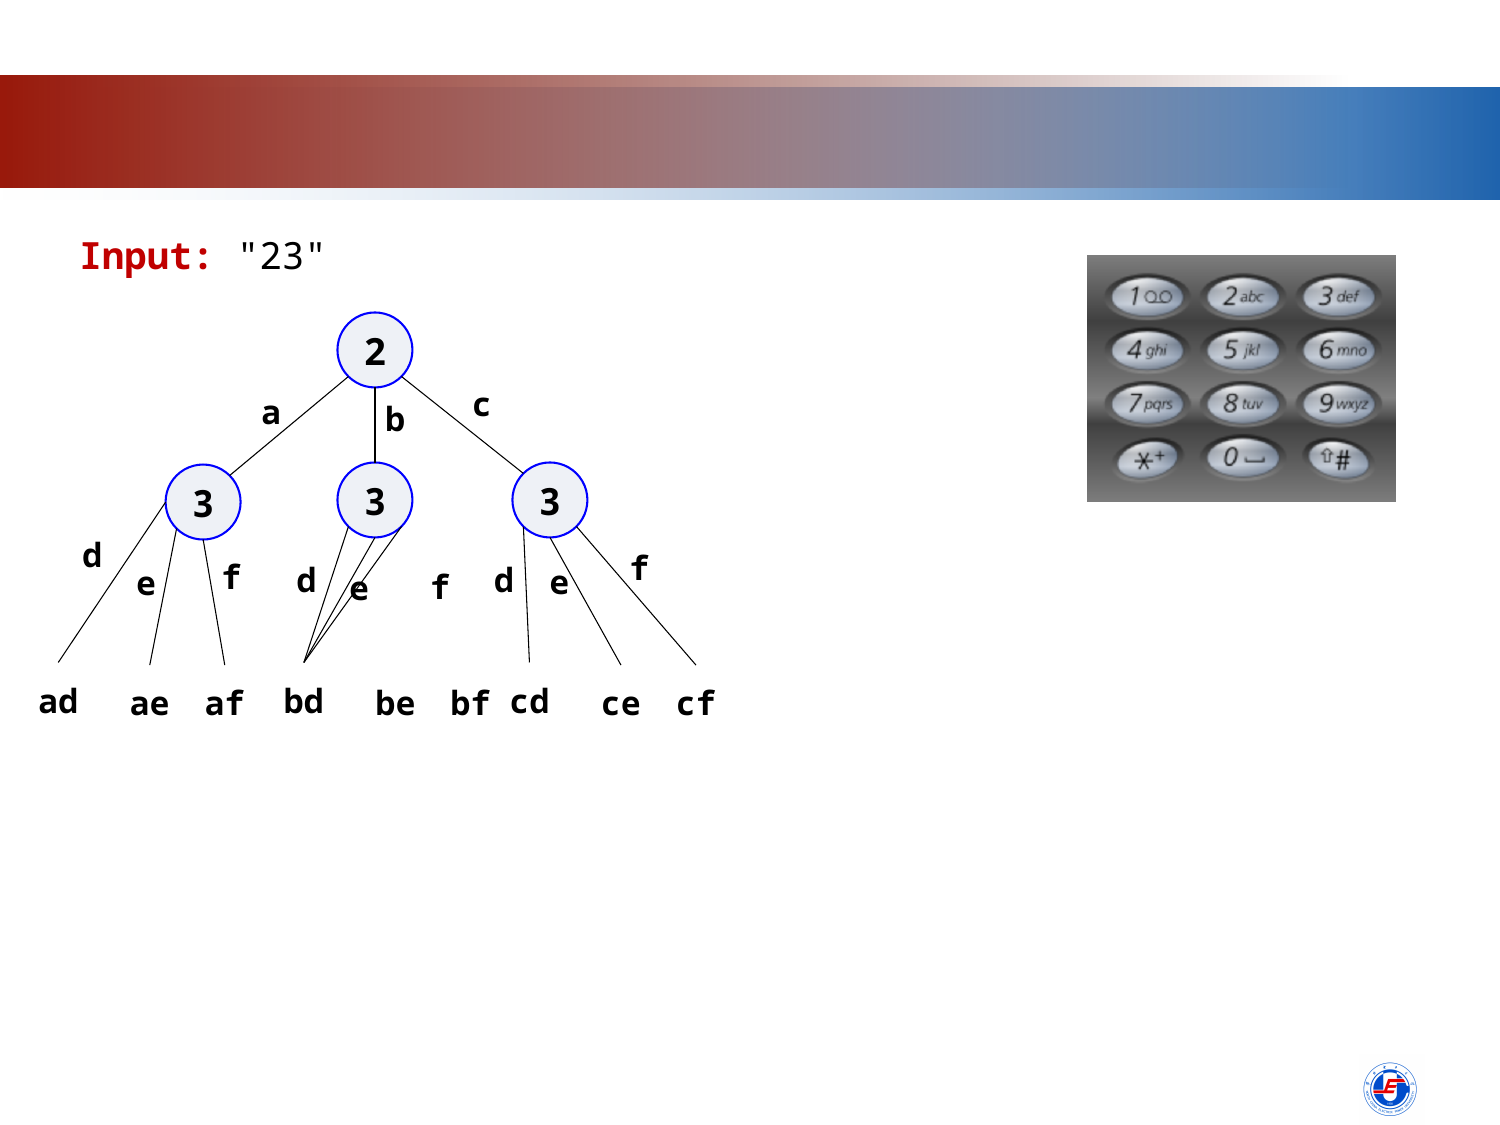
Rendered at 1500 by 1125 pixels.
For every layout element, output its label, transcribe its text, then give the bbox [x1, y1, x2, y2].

text_box 2 [336, 311, 414, 365]
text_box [4, 501, 750, 740]
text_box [1087, 255, 1396, 503]
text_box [165, 365, 588, 501]
picture [1359, 1054, 1425, 1125]
text_box Input: "23" [64, 224, 342, 285]
